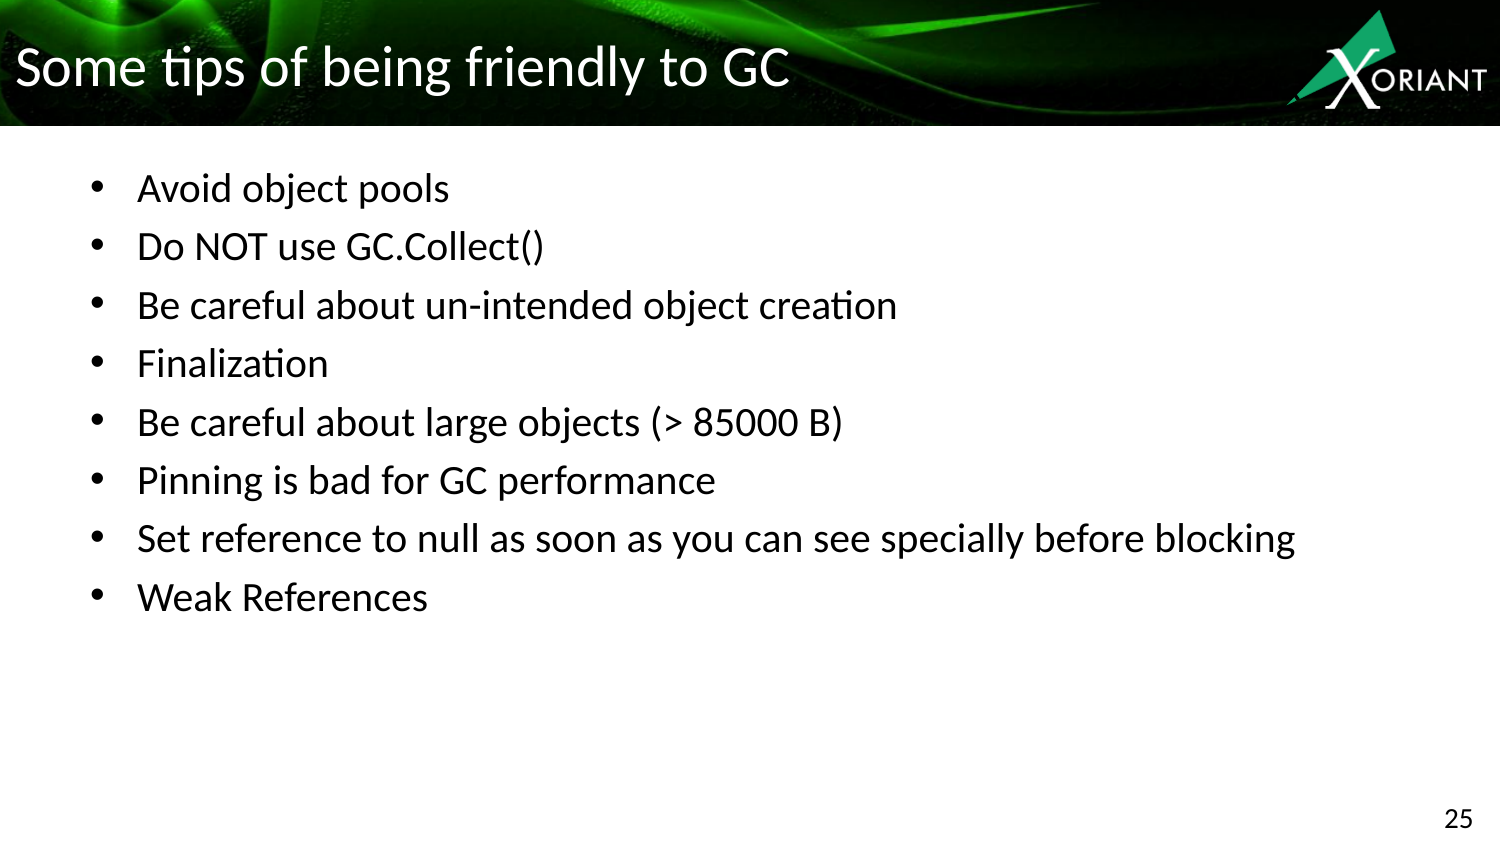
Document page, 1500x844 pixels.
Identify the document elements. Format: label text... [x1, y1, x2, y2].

picture [1270, 0, 1500, 126]
title Some tips of being friendly to GC [0, 0, 1270, 126]
list Avoid object pools Do NOT use GC.Collect() Be careful about un-intended object creation Finalization Be careful about large objects (> 85000 B) Pinning is bad for GC performance Set reference to null as soon as you can see specially before blocking Weak References [75, 153, 1394, 793]
slide_number 25 [1429, 792, 1499, 842]
